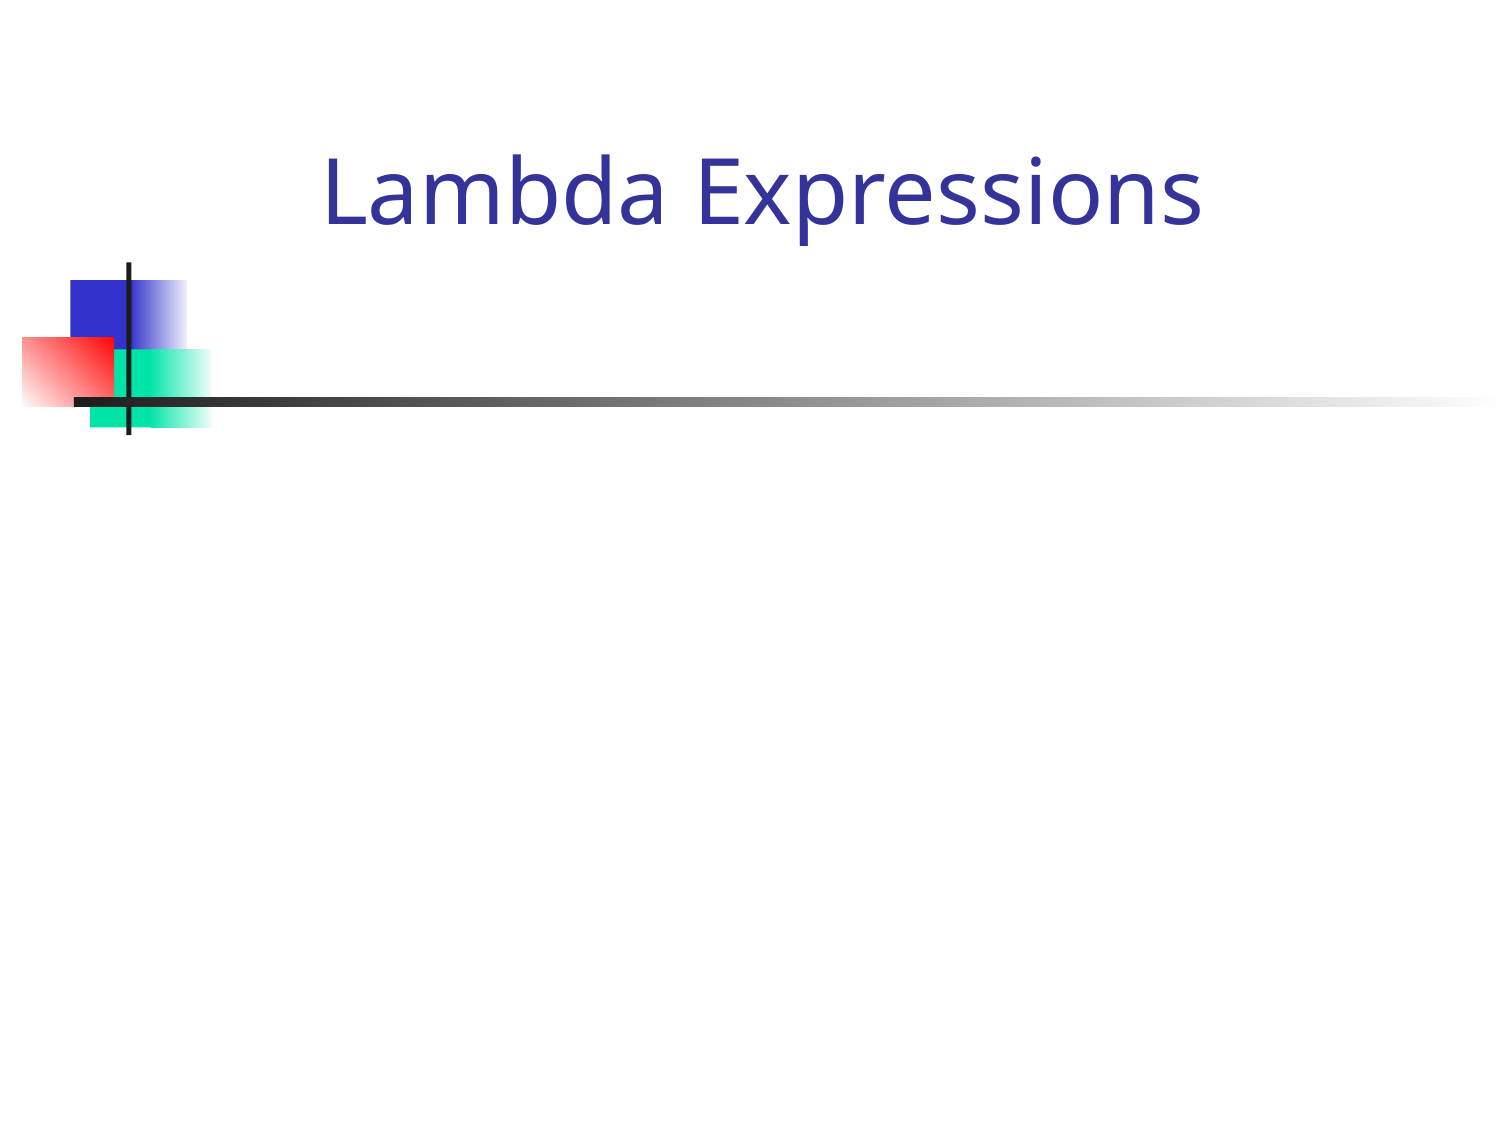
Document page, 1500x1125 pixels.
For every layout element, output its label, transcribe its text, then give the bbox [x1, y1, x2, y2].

title Lambda Expressions [124, 62, 1401, 251]
